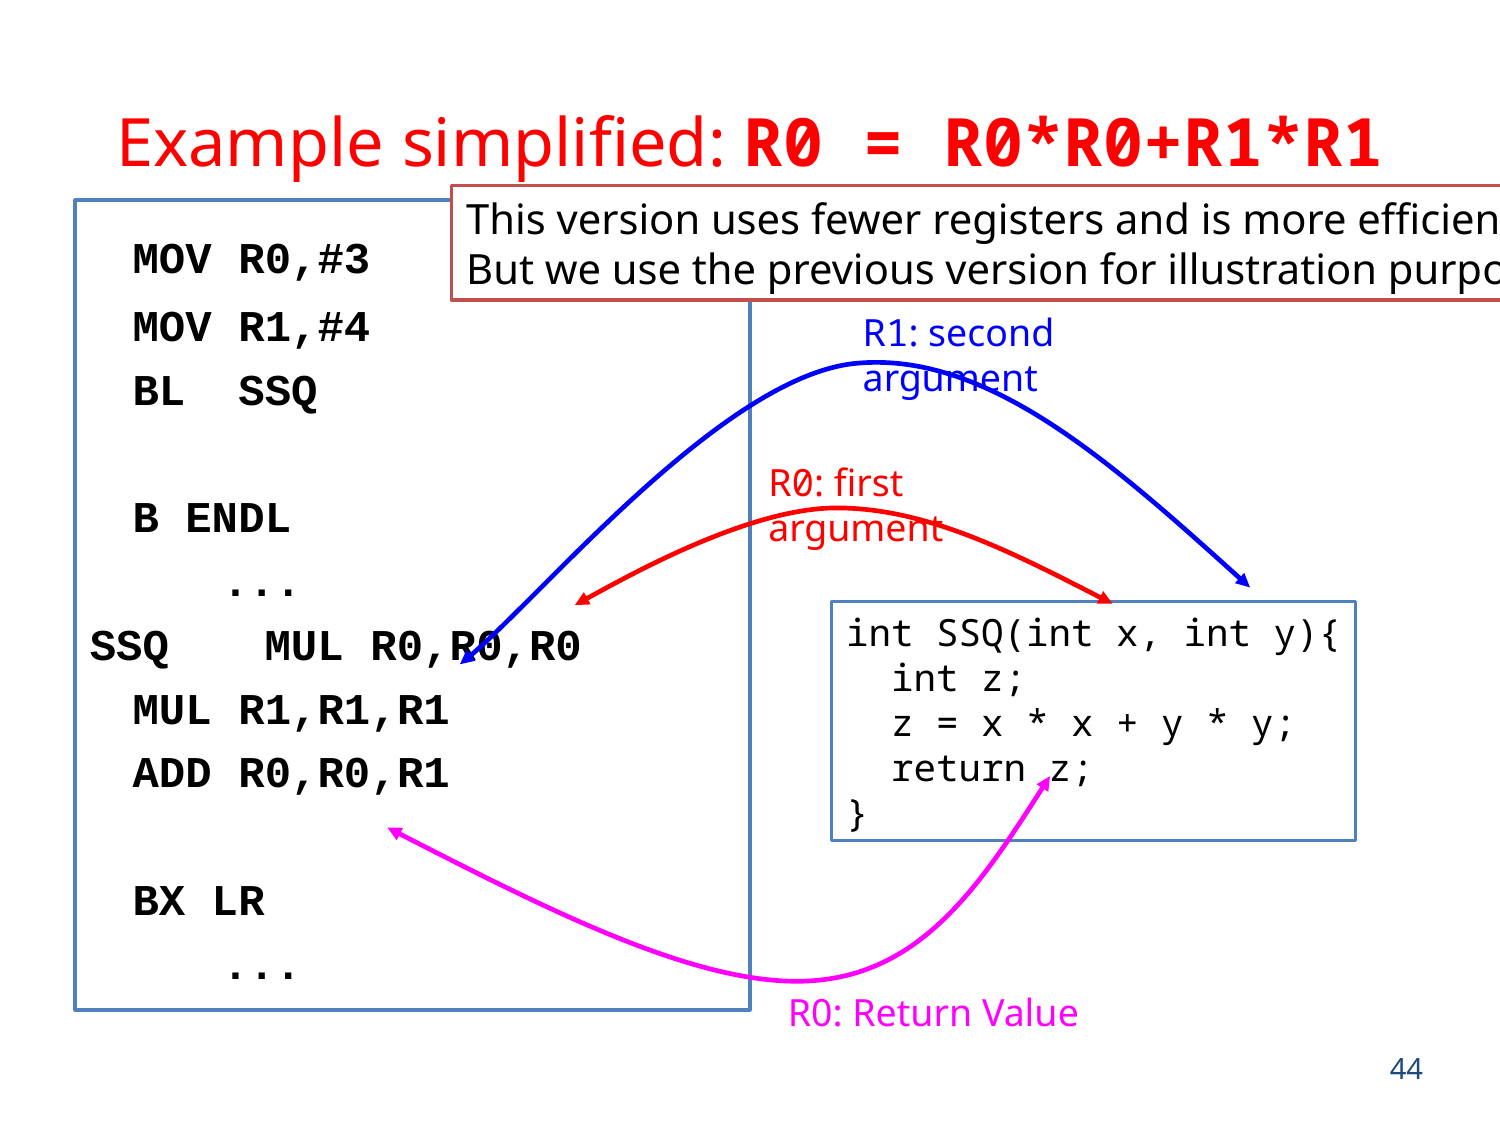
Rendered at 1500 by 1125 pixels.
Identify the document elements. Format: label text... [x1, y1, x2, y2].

text_box int SSQ(int x, int y){ int z; z = x * x + y * y; return z; } [830, 600, 1357, 842]
title Example simplified: R0 = R0*R0+R1*R1 [75, 24, 1425, 188]
list MOV R0,#3 MOV R1,#4 BL SSQ B ENDL ... SSQ MUL R0,R0,R0 MUL R1,R1,R1 ADD R0,R0,R1 BX LR ... [73, 198, 752, 1012]
text_box R1: second argument [847, 302, 1225, 407]
text_box [387, 776, 1050, 982]
slide_number 44 [1374, 1042, 1500, 1103]
text_box R0: first argument [753, 451, 1075, 557]
text_box This version uses fewer registers and is more efficient. But we use the previous version for illustration purpose [450, 184, 1500, 302]
text_box [460, 362, 1250, 665]
text_box R0: Return Value [773, 981, 1095, 1041]
